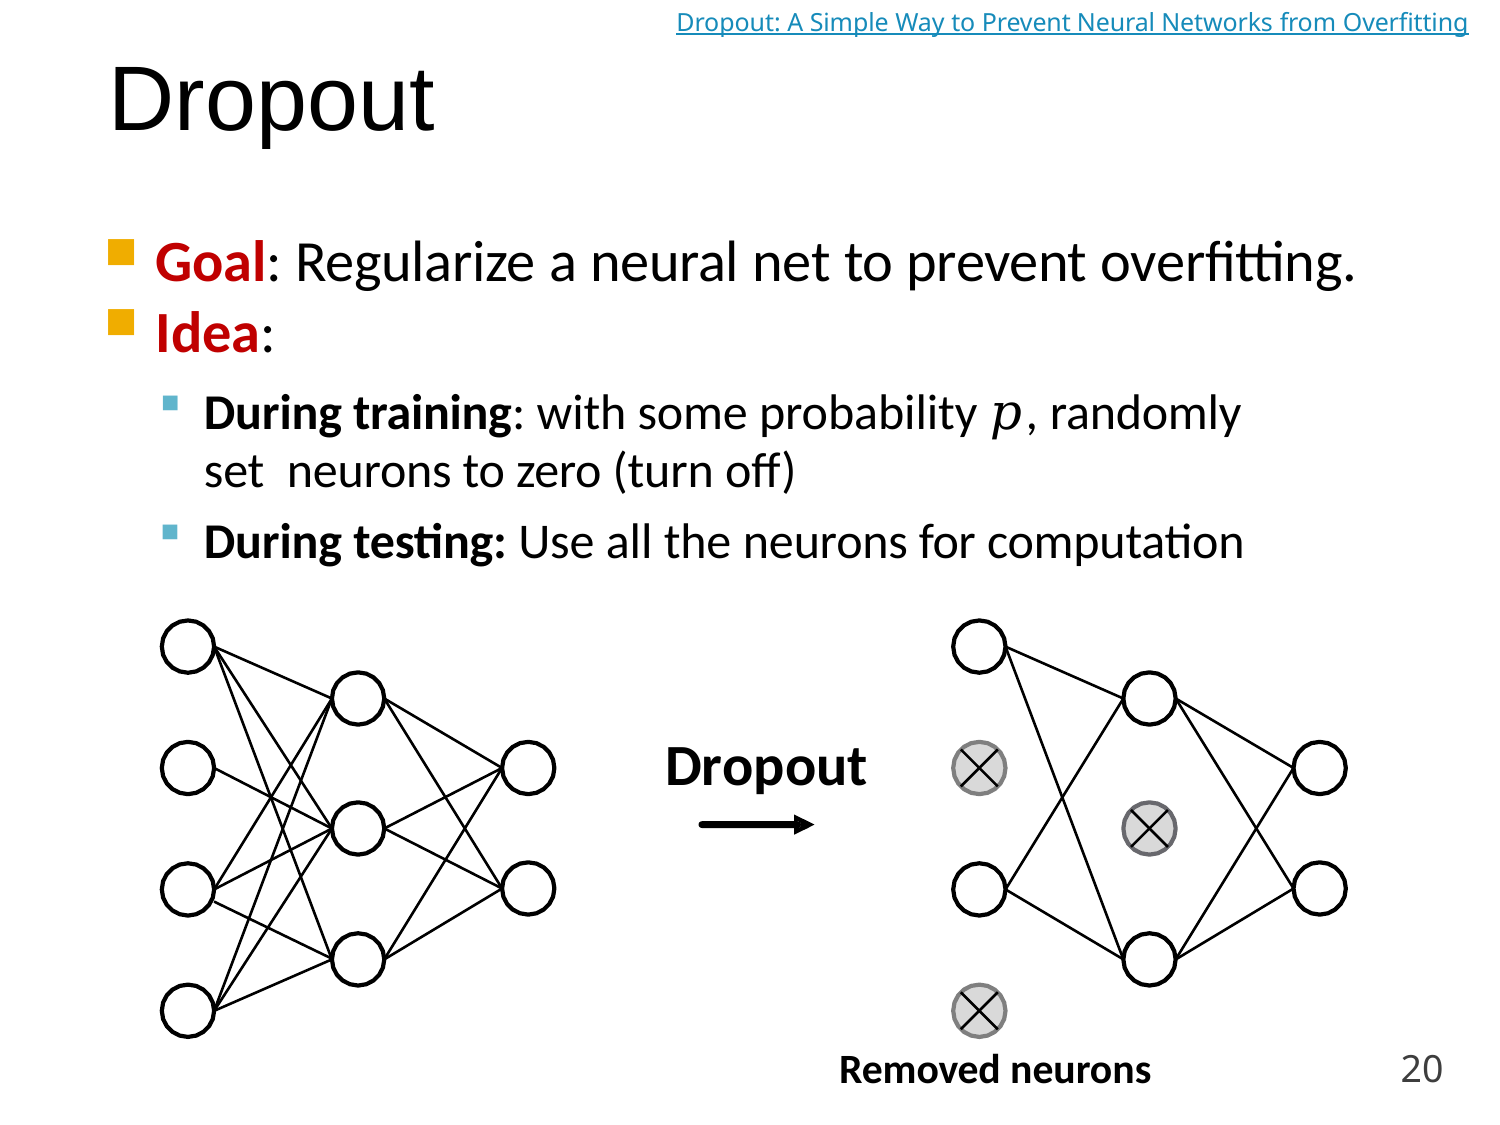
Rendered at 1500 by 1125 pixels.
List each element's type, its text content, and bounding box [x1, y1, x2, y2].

text_box [698, 814, 815, 835]
text_box [161, 620, 215, 670]
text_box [159, 670, 557, 1040]
text_box 20 [1384, 1044, 1462, 1096]
text_box Goal: Regularize a neural net to prevent overfitting. Idea: During training: with some probability 𝑝, randomly set neurons to zero (turn off) During testing: Use all the neurons for computation [101, 221, 1373, 569]
text_box Dropout [663, 725, 870, 798]
title Dropout [93, 42, 1388, 159]
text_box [214, 646, 332, 670]
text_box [950, 618, 1348, 1039]
text_box Srivastava et al. Dropout: A Simple Way to Prevent Neural Networks from Overfitting, JMLR 2014 [487, 4, 1485, 67]
text_box Removed neurons [837, 1039, 1156, 1092]
